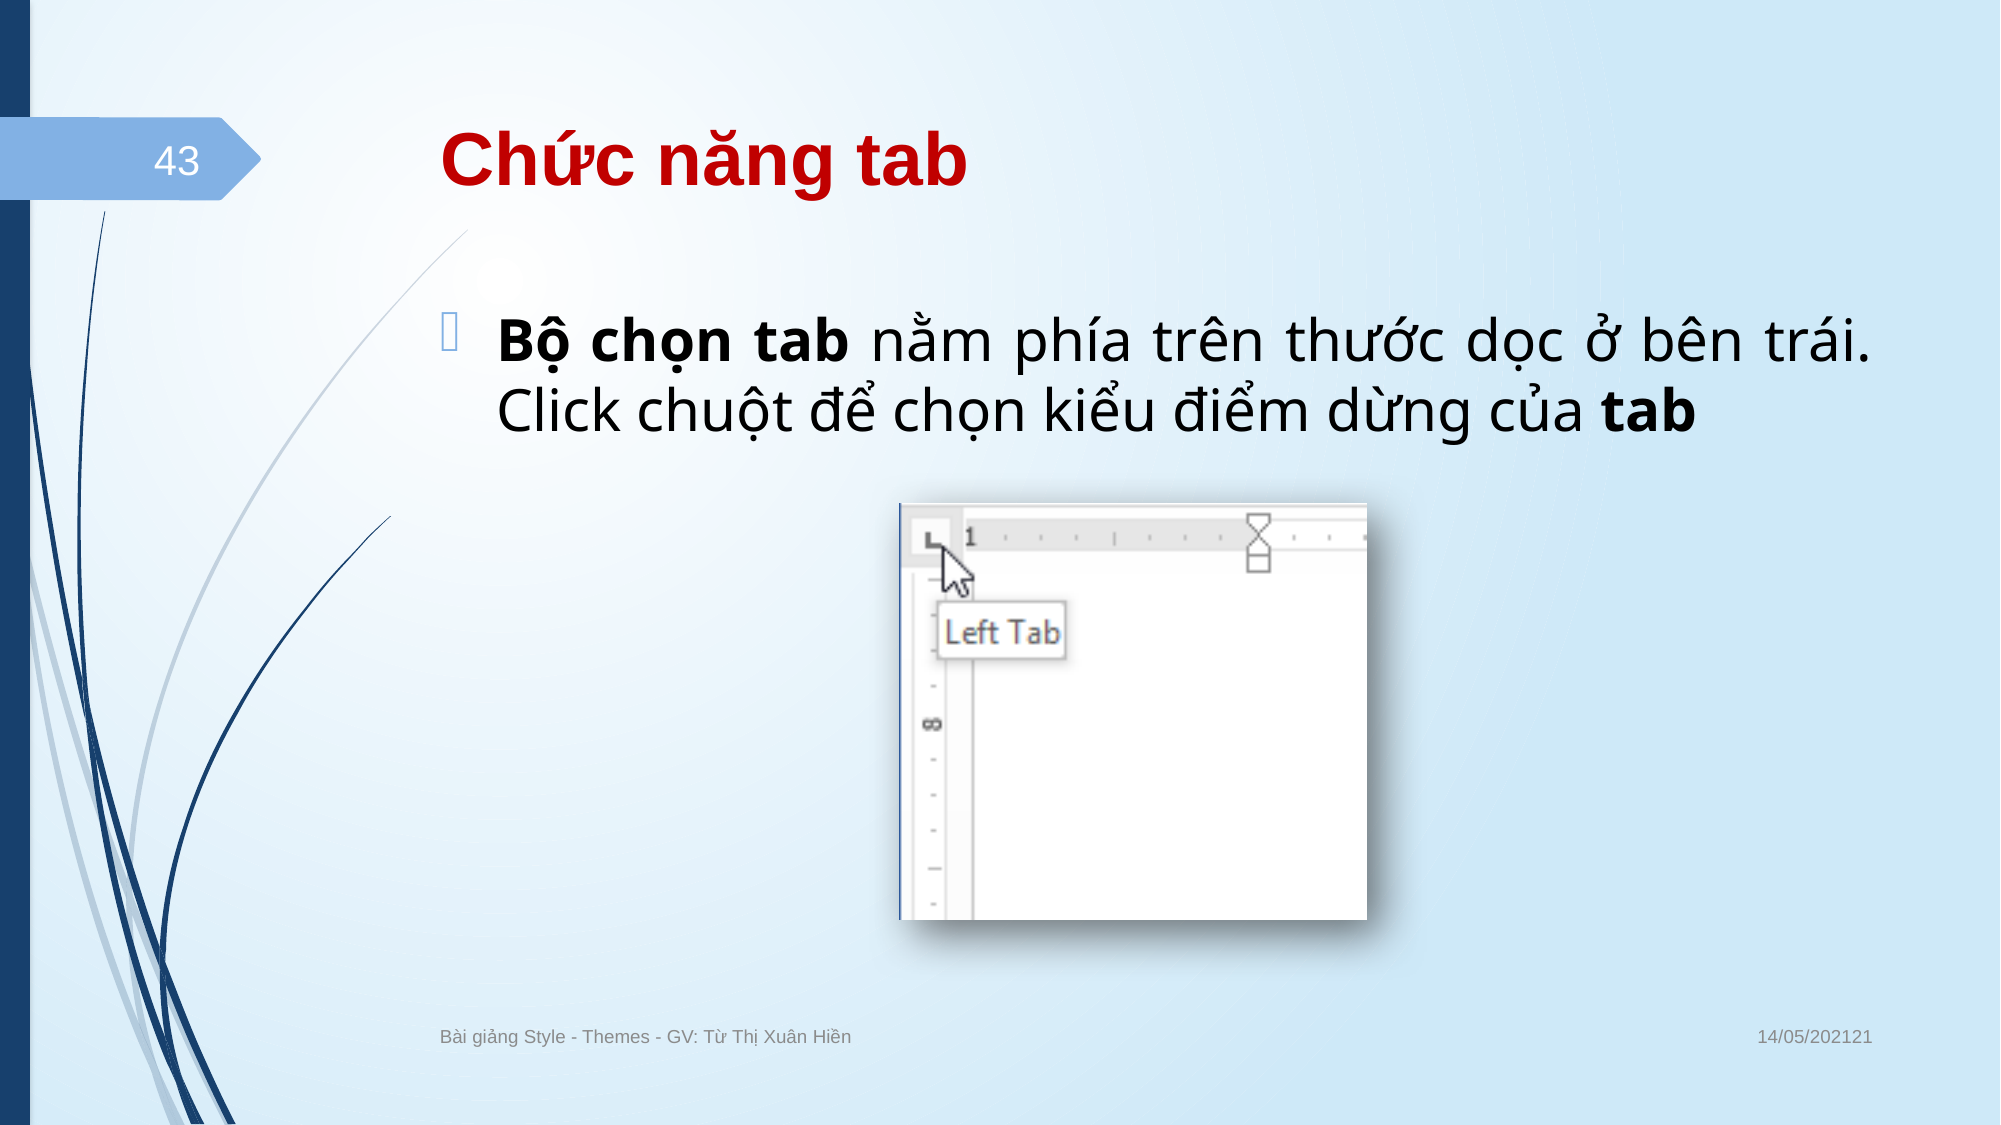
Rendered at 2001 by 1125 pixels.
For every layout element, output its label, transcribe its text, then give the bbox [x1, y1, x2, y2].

slide_number 43 [87, 129, 216, 190]
footer Bài giảng Style - Themes - GV: Từ Thị Xuân Hiền [424, 1006, 1675, 1067]
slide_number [1699, 1005, 1888, 1067]
picture [898, 502, 1368, 920]
title Chức năng tab [425, 102, 1888, 261]
list Bộ chọn tab nằm phía trên thước dọc ở bên trái. Click chuột để chọn kiểu điểm dừng của tab [424, 295, 1888, 970]
